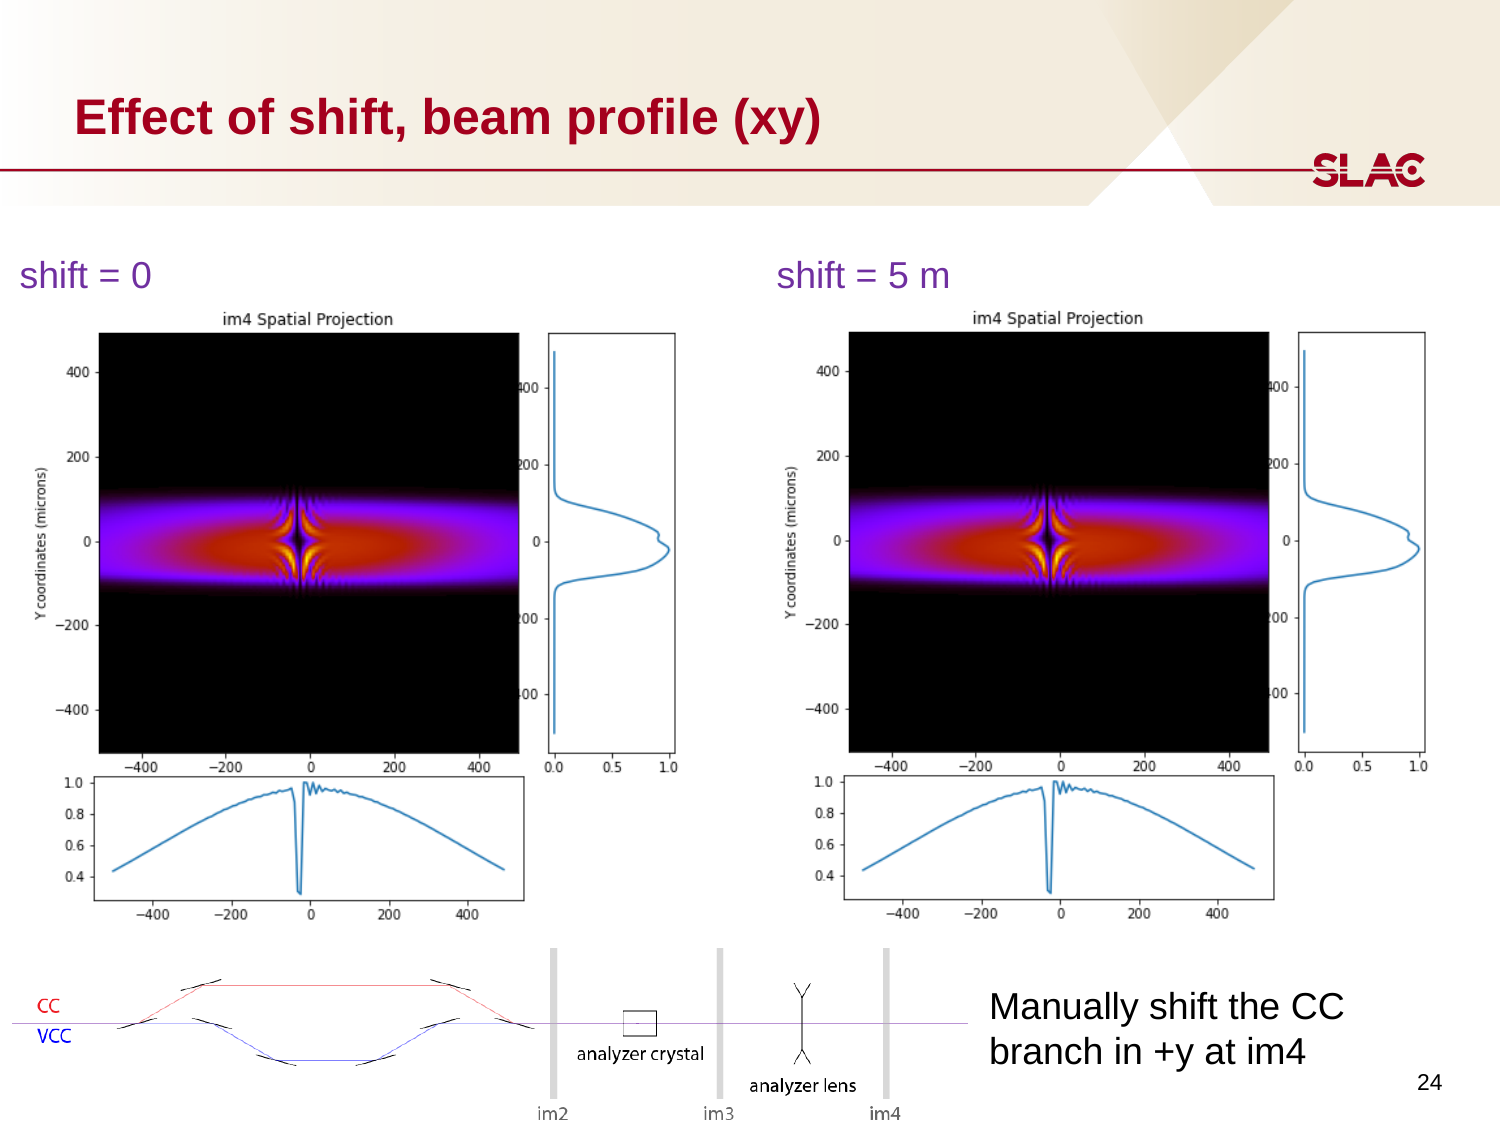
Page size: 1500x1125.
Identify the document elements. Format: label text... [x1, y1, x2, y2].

slide_number 24 [1405, 1080, 1458, 1125]
picture [0, 0, 1500, 206]
text_box Manually shift the CC branch in +y at im4 [974, 1002, 1462, 1080]
title Effect of shift, beam profile (xy) [74, 21, 1404, 145]
picture [0, 242, 1500, 1125]
